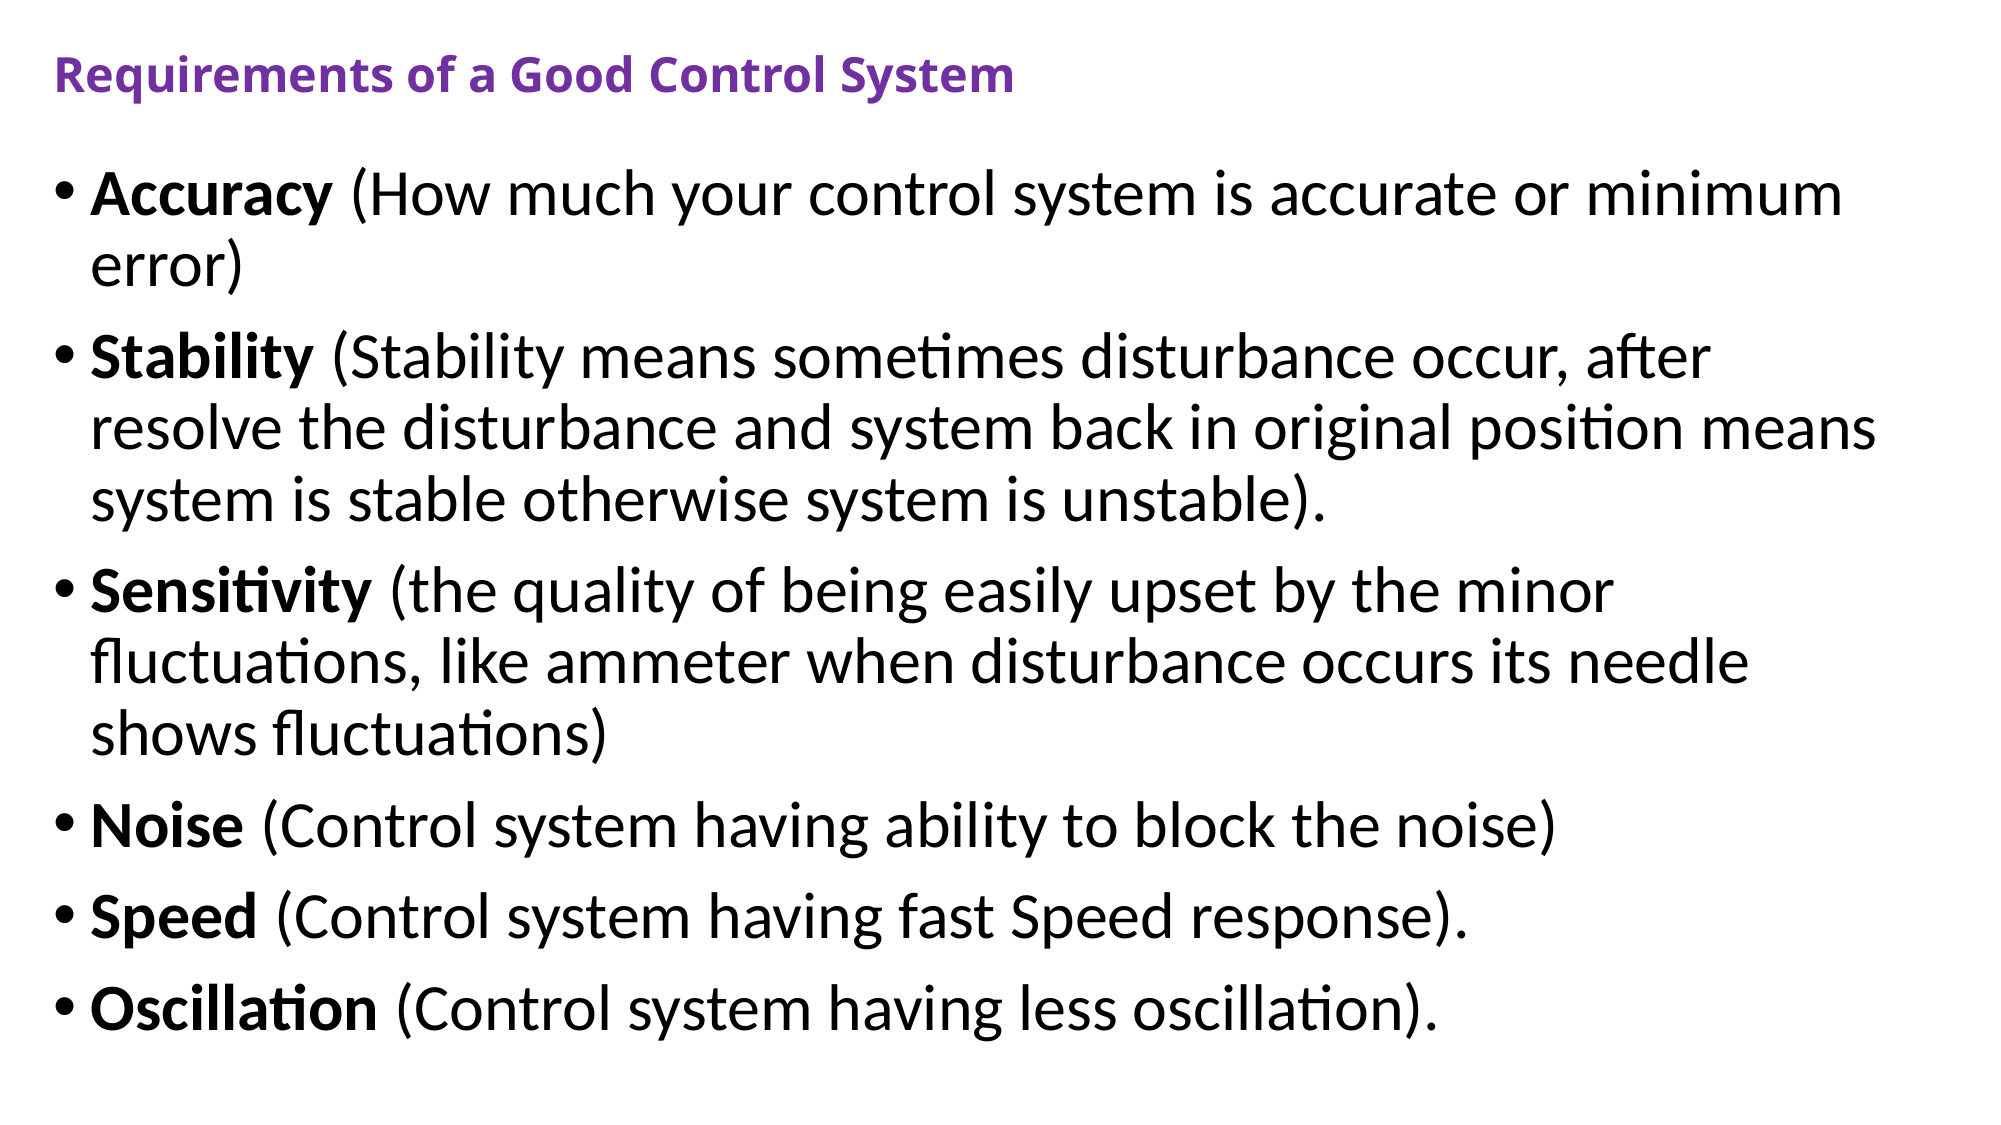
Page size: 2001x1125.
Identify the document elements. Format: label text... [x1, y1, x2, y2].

list Accuracy (How much your control system is accurate or minimum error) Stability (Stability means sometimes disturbance occur, after resolve the disturbance and system back in original position means system is stable otherwise system is unstable). Sensitivity (the quality of being easily upset by the minor fluctuations, like ammeter when disturbance occurs its needle shows fluctuations) Noise (Control system having ability to block the noise) Speed (Control system having fast Speed response). Oscillation (Control system having less oscillation). [38, 151, 1927, 1060]
title Requirements of a Good Control System [38, 42, 1764, 112]
